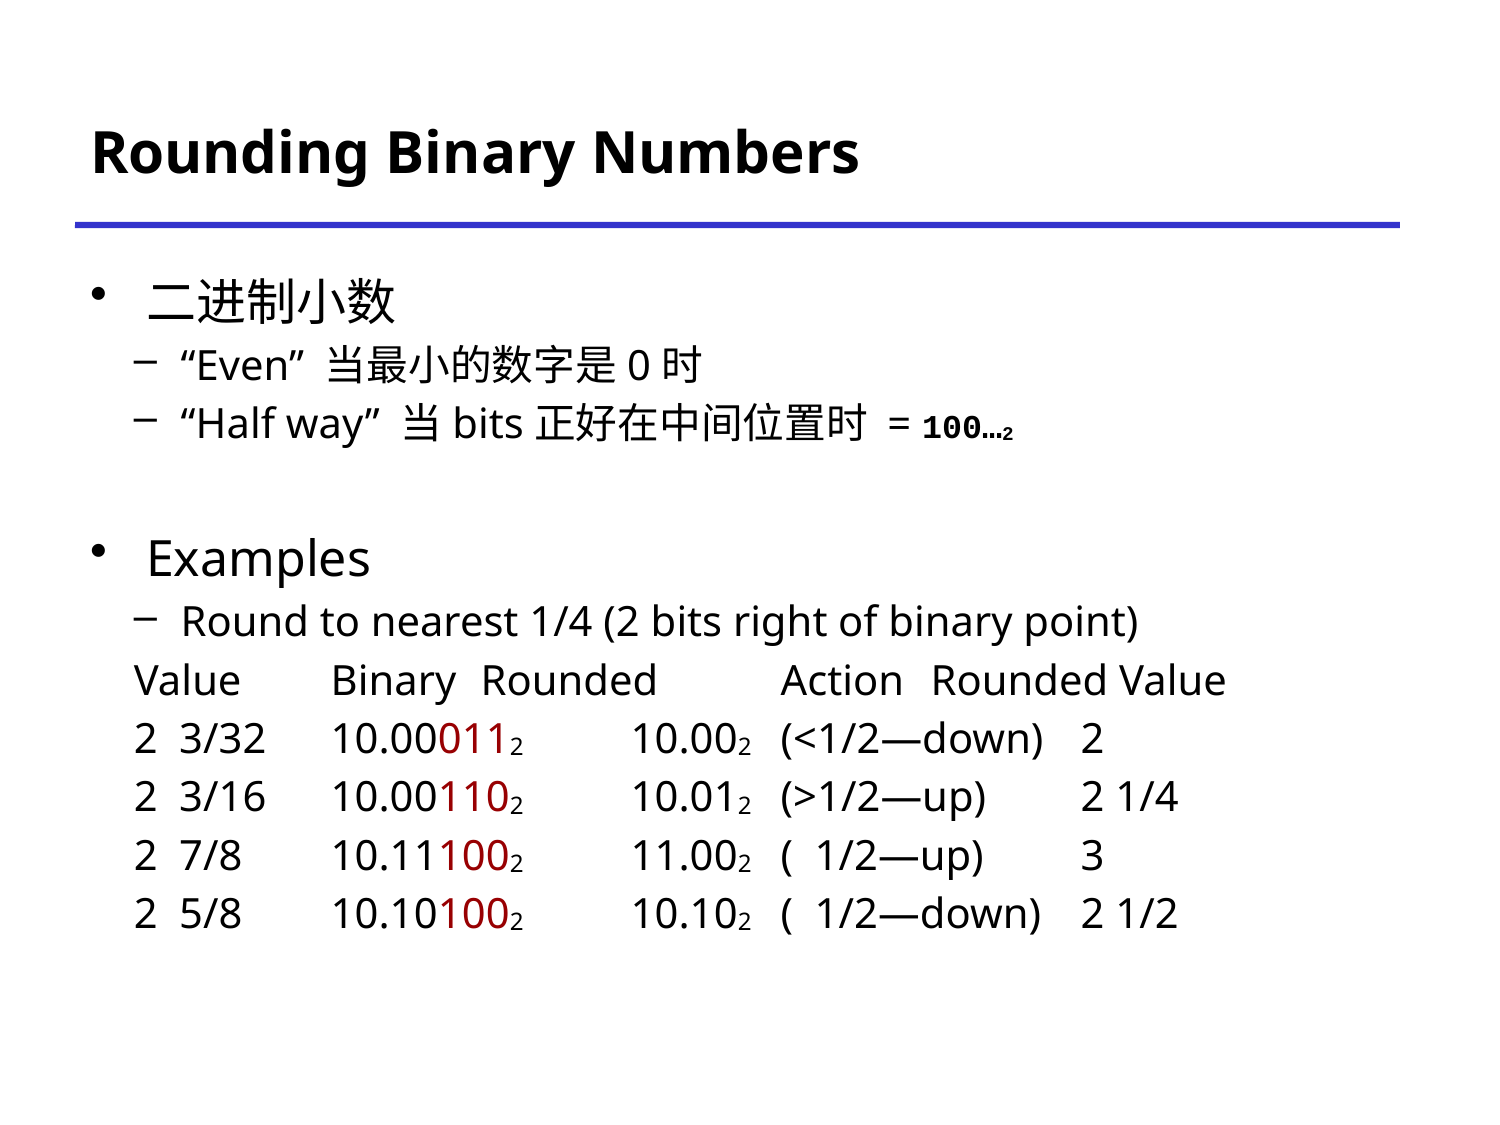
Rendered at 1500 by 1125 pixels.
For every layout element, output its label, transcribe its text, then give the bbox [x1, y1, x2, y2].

title Rounding Binary Numbers [75, 75, 1400, 225]
list 二进制小数 “Even” 当最小的数字是0时 “Half way” 当bits正好在中间位置时 = 100…2 Examples Round to nearest 1/4 (2 bits right of binary point) Value Binary Rounded Action Rounded Value 2 3/32 10.000112 10.002 (<1/2—down) 2 2 3/16 10.001102 10.012 (>1/2—up) 2 1/4 2 7/8 10.111002 11.002 ( 1/2—up) 3 2 5/8 10.101002 10.102 ( 1/2—down) 2 1/2 [75, 262, 1438, 988]
